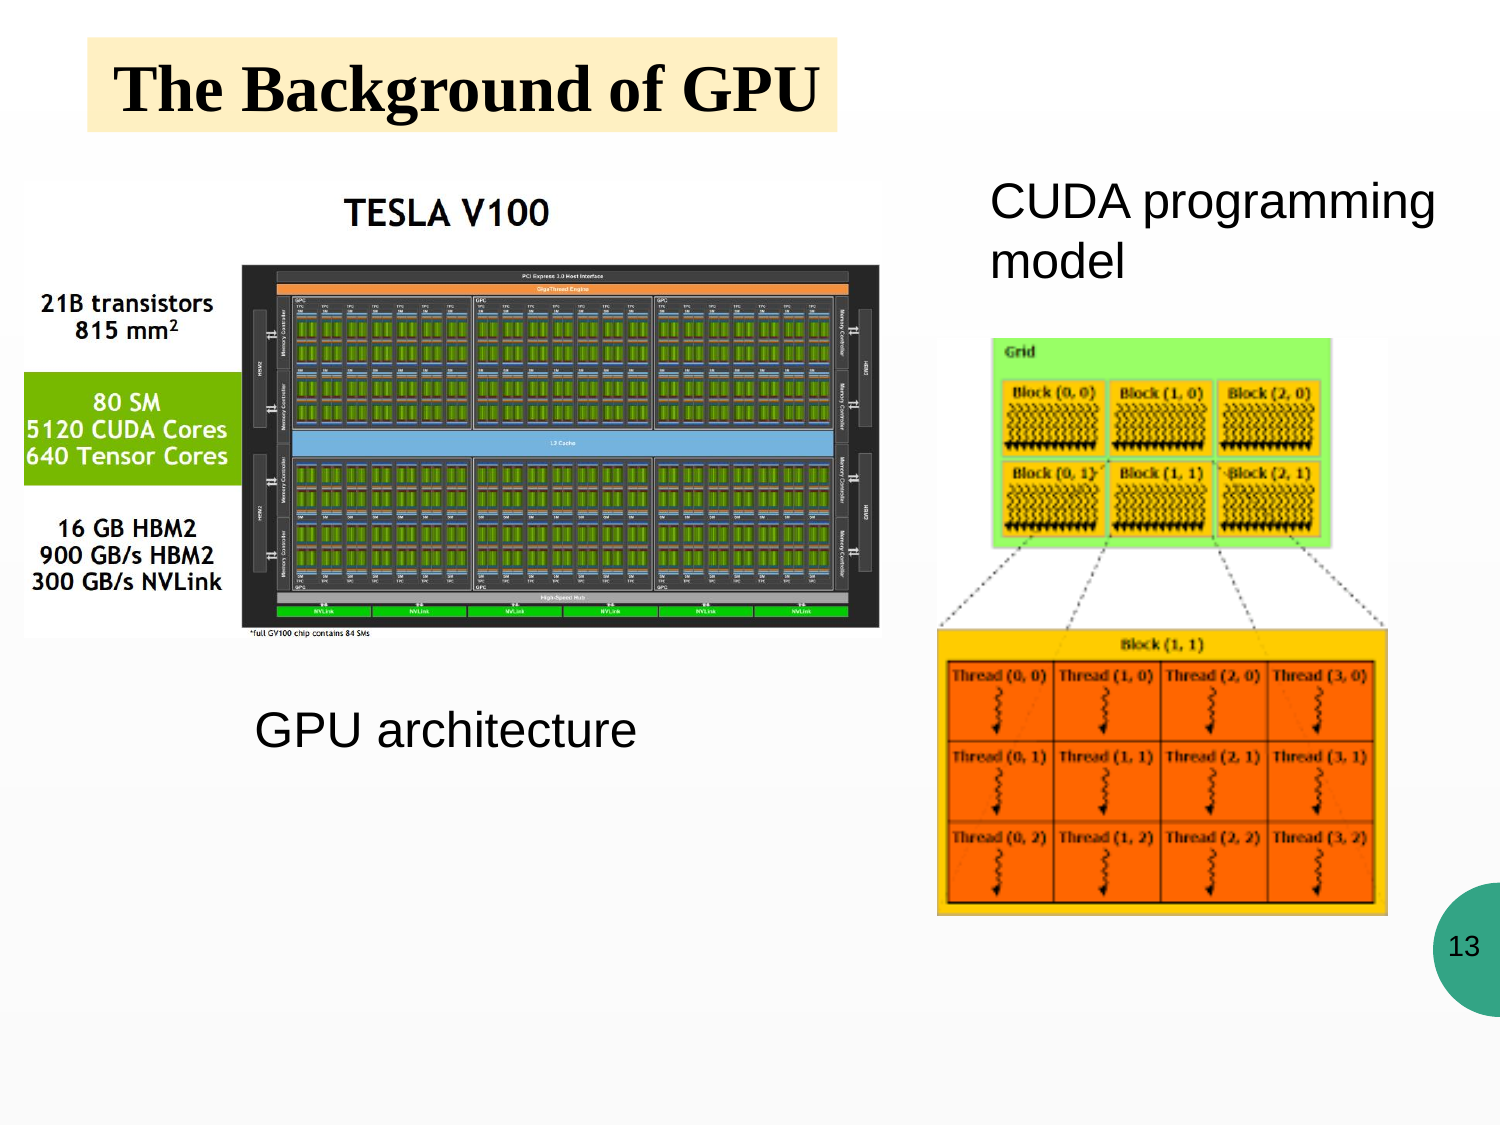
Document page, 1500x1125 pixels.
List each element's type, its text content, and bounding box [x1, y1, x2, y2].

text_box CUDA programming model [974, 160, 1468, 296]
text_box GPU architecture [239, 690, 653, 766]
picture [937, 338, 1388, 916]
picture [24, 181, 882, 638]
text_box 13 [1433, 919, 1500, 980]
text_box The Background of GPU [87, 37, 838, 133]
